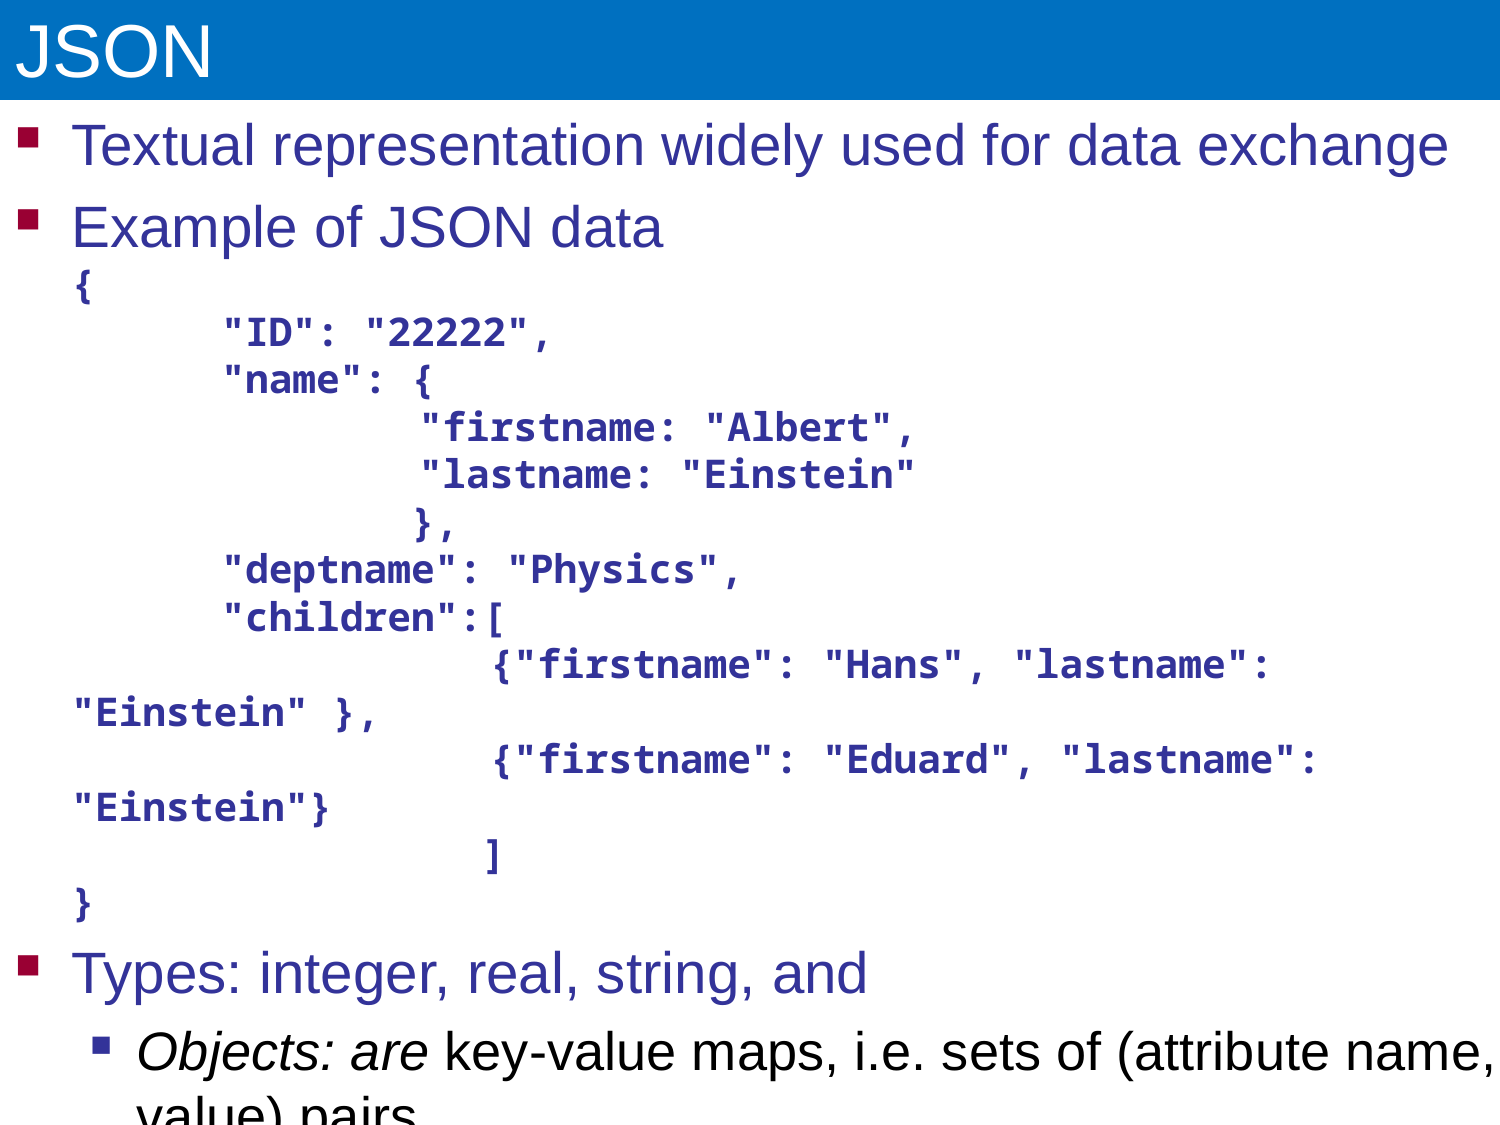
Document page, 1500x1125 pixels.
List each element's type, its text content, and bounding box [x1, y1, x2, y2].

title JSON [0, 0, 1500, 99]
list Textual representation widely used for data exchange Example of JSON data { "ID": "22222", "name": { "firstname: "Albert", "lastname: "Einstein" }, "deptname": "Physics", "children":[ {"firstname": "Hans", "lastname": "Einstein" }, {"firstname": "Eduard", "lastname": "Einstein"} ] } Types: integer, real, string, and Objects: are key-value maps, i.e. sets of (attribute name, value) pairs Arrays are also key-value maps (from offset to value) [0, 99, 1500, 1125]
